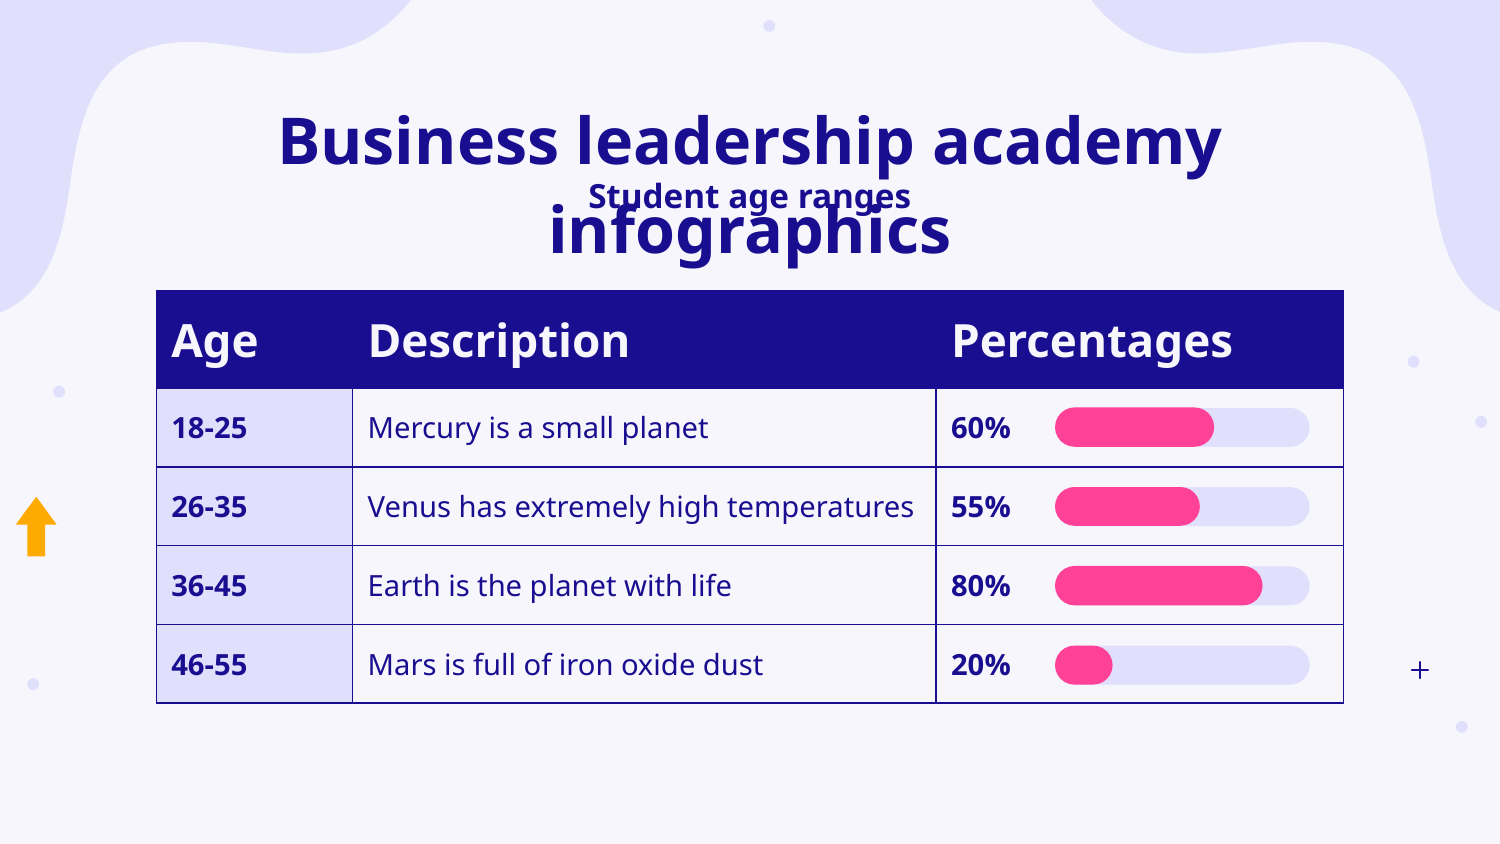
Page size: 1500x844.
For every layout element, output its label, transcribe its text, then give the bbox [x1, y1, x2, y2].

text_box [1073, 487, 1310, 527]
text_box [1055, 565, 1263, 606]
text_box [1246, 566, 1310, 606]
table_cell 20% [937, 625, 1343, 702]
table_cell Mercury is a small planet [353, 389, 935, 466]
text_box [1055, 487, 1200, 526]
table_cell 55% [937, 468, 1343, 545]
table_cell 46-55 [157, 625, 352, 702]
table_cell 60% [937, 389, 1343, 466]
table_cell Mars is full of iron oxide dust [353, 625, 935, 702]
text_box Student age ranges [391, 160, 1109, 228]
text_box [1097, 645, 1310, 685]
title Business leadership academy infographics [118, 72, 1382, 167]
table_header Percentages [937, 292, 1343, 388]
table_cell Venus has extremely high temperatures [353, 468, 935, 545]
table_cell 36-45 [157, 546, 352, 624]
table_header Age [157, 292, 352, 388]
table_cell 80% [937, 546, 1343, 624]
table_cell 26-35 [157, 468, 352, 545]
text_box [1055, 645, 1113, 685]
table_header Description [353, 292, 935, 388]
text_box [1055, 407, 1215, 447]
text_box [1199, 407, 1310, 447]
table_cell 18-25 [157, 389, 352, 466]
table_cell Earth is the planet with life [353, 546, 935, 624]
